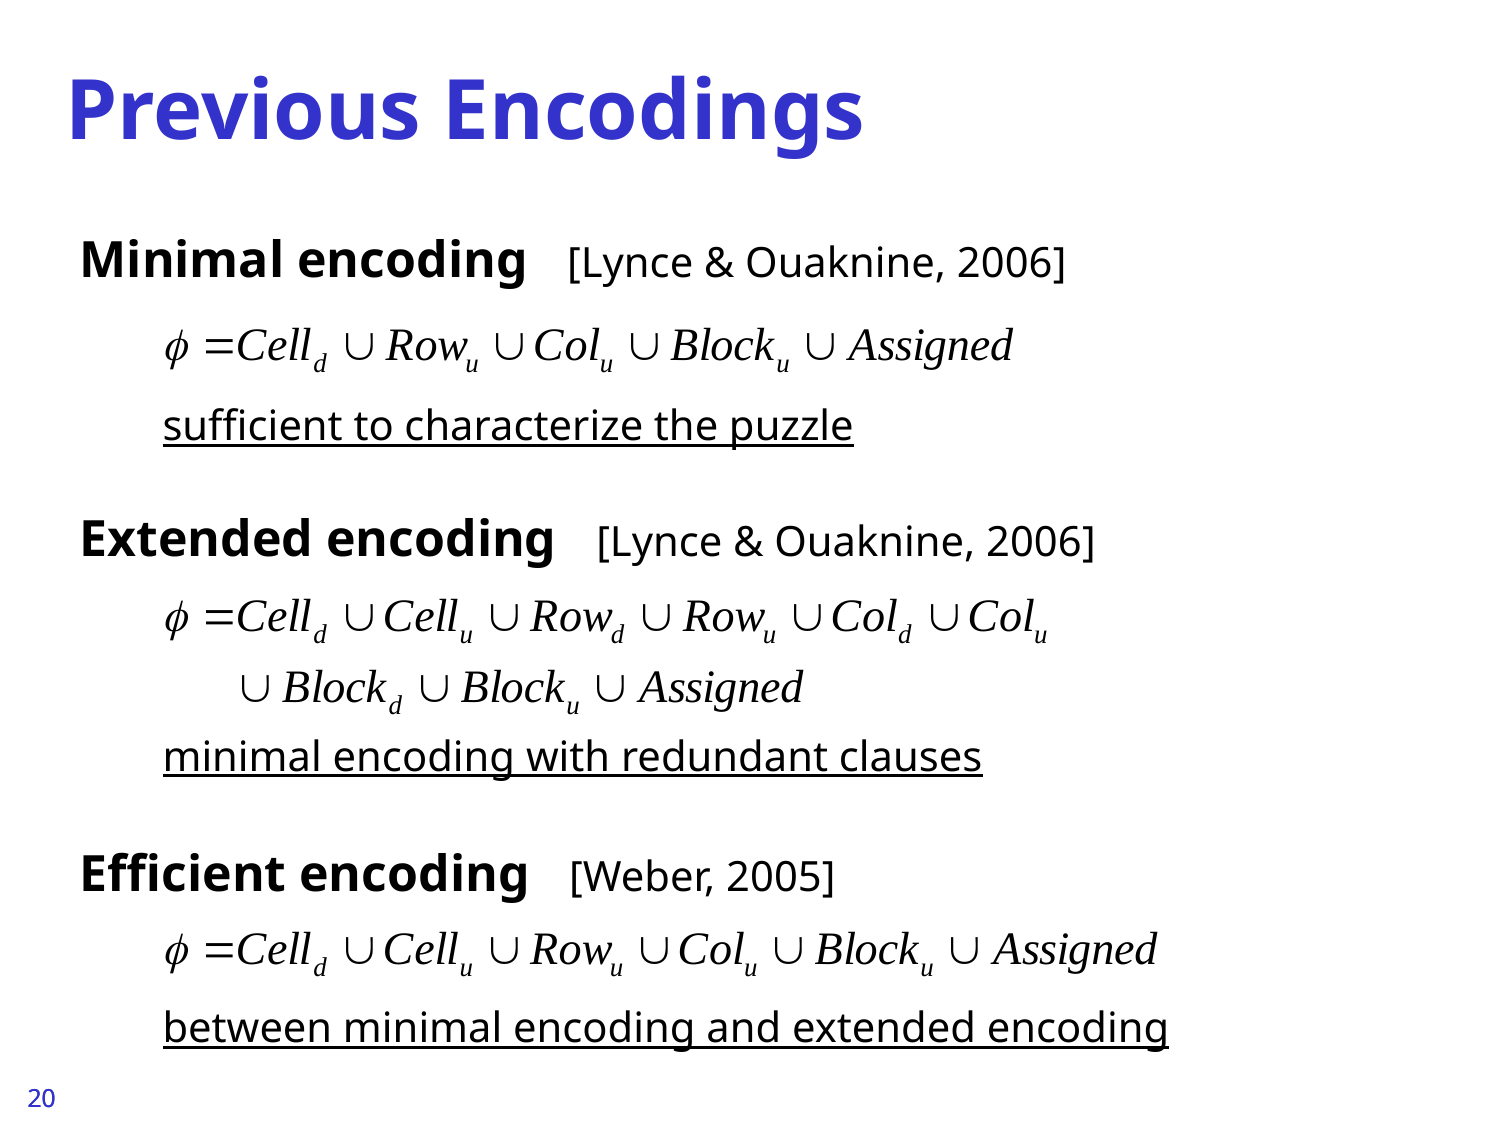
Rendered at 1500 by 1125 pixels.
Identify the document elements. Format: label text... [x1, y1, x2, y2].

title Previous Encodings [50, 24, 1475, 188]
text_box Efficient encoding [Weber, 2005] [64, 834, 1211, 909]
text_box Minimal encoding [Lynce & Ouaknine, 2006] [64, 219, 1152, 295]
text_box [159, 314, 1030, 385]
text_box minimal encoding with redundant clauses [147, 722, 1235, 787]
text_box between minimal encoding and extended encoding [147, 994, 1235, 1059]
text_box sufficient to characterize the puzzle [147, 391, 1235, 456]
text_box Extended encoding [Lynce & Ouaknine, 2006] [64, 499, 1211, 575]
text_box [159, 917, 1172, 988]
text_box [159, 585, 1057, 726]
slide_number 20 [12, 1074, 326, 1125]
